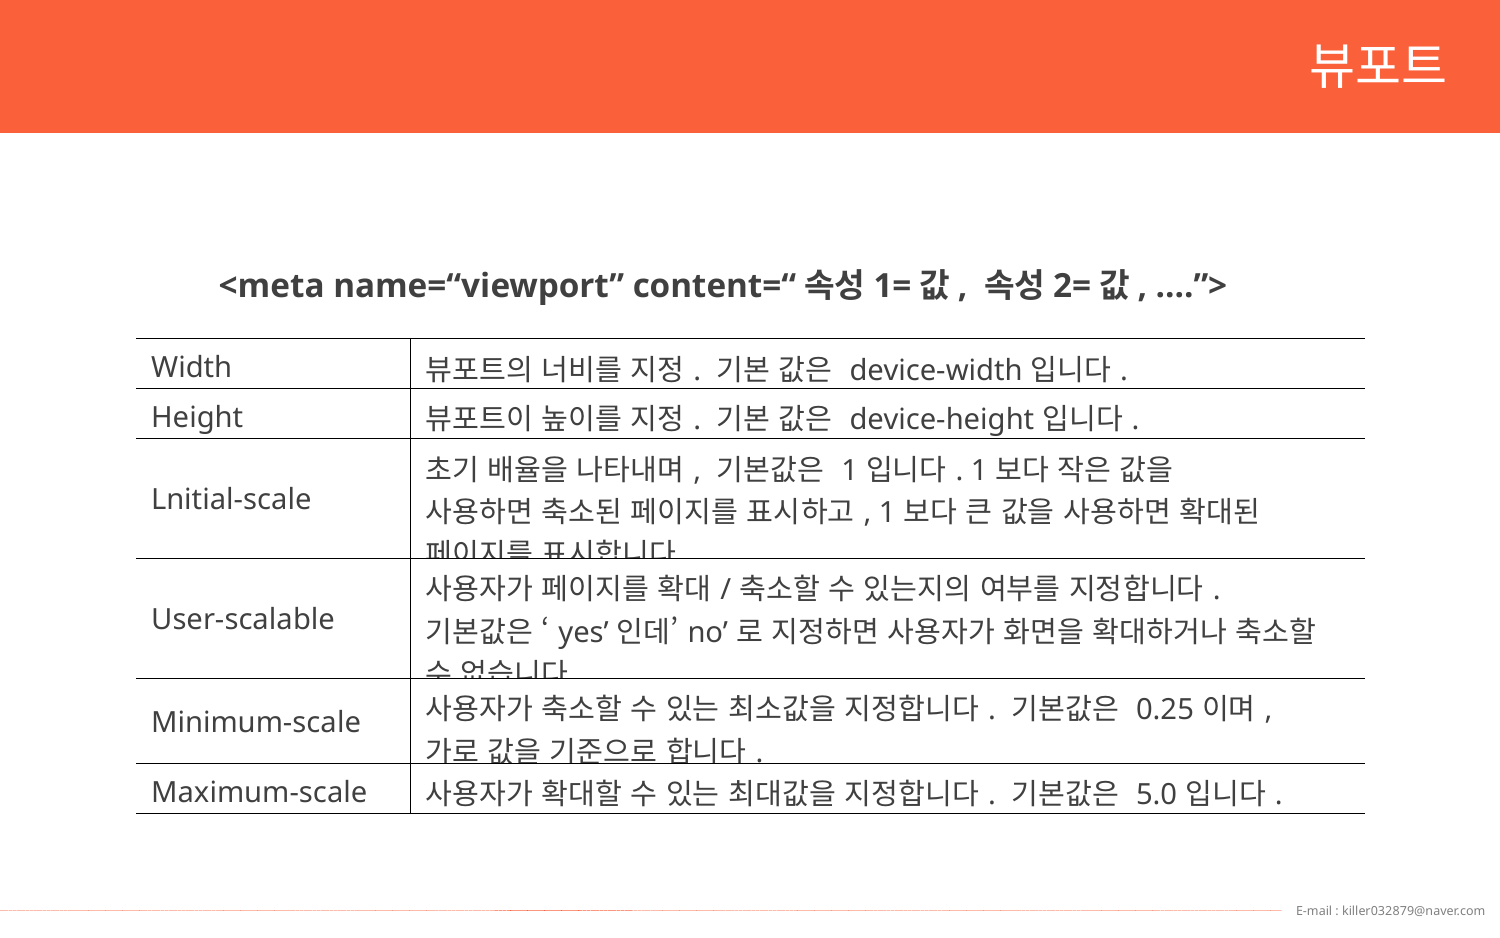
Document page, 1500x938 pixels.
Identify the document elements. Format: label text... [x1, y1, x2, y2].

text_box 뷰포트 [1294, 27, 1462, 103]
table_cell 초기 배율을 나타내며, 기본값은 1입니다. 1보다 작은 값을 사용하면 축소된 페이지를 표시하고, 1보다 큰 값을 사용하면 확대된 페이지를 표시합니다. [411, 439, 1365, 558]
table_header 뷰포트의 너비를 지정. 기본 값은 device-width입니다. [411, 339, 1365, 388]
table_cell User-scalable [136, 559, 410, 678]
table_cell 뷰포트이 높이를 지정. 기본 값은 device-height입니다. [411, 389, 1365, 438]
table_cell Minimum-scale [136, 679, 410, 763]
table_cell 사용자가 페이지를 확대/축소할 수 있는지의 여부를 지정합니다. 기본값은 ‘yes’인데’no’로 지정하면 사용자가 화면을 확대하거나 축소할 수 없습니다. [411, 559, 1365, 678]
table_cell Height [136, 389, 410, 438]
text_box <meta name=“viewport” content=“속성1=값, 속성2=값, ….”> [203, 236, 1243, 312]
picture [0, 133, 1500, 938]
table_header Width [136, 339, 410, 388]
table_cell 사용자가 확대할 수 있는 최대값을 지정합니다. 기본값은 5.0입니다. [411, 764, 1365, 813]
table_cell Lnitial-scale [136, 439, 410, 558]
table_cell Maximum-scale [136, 764, 410, 813]
table_cell 사용자가 축소할 수 있는 최소값을 지정합니다. 기본값은 0.25이며, 가로 값을 기준으로 합니다. [411, 679, 1365, 763]
